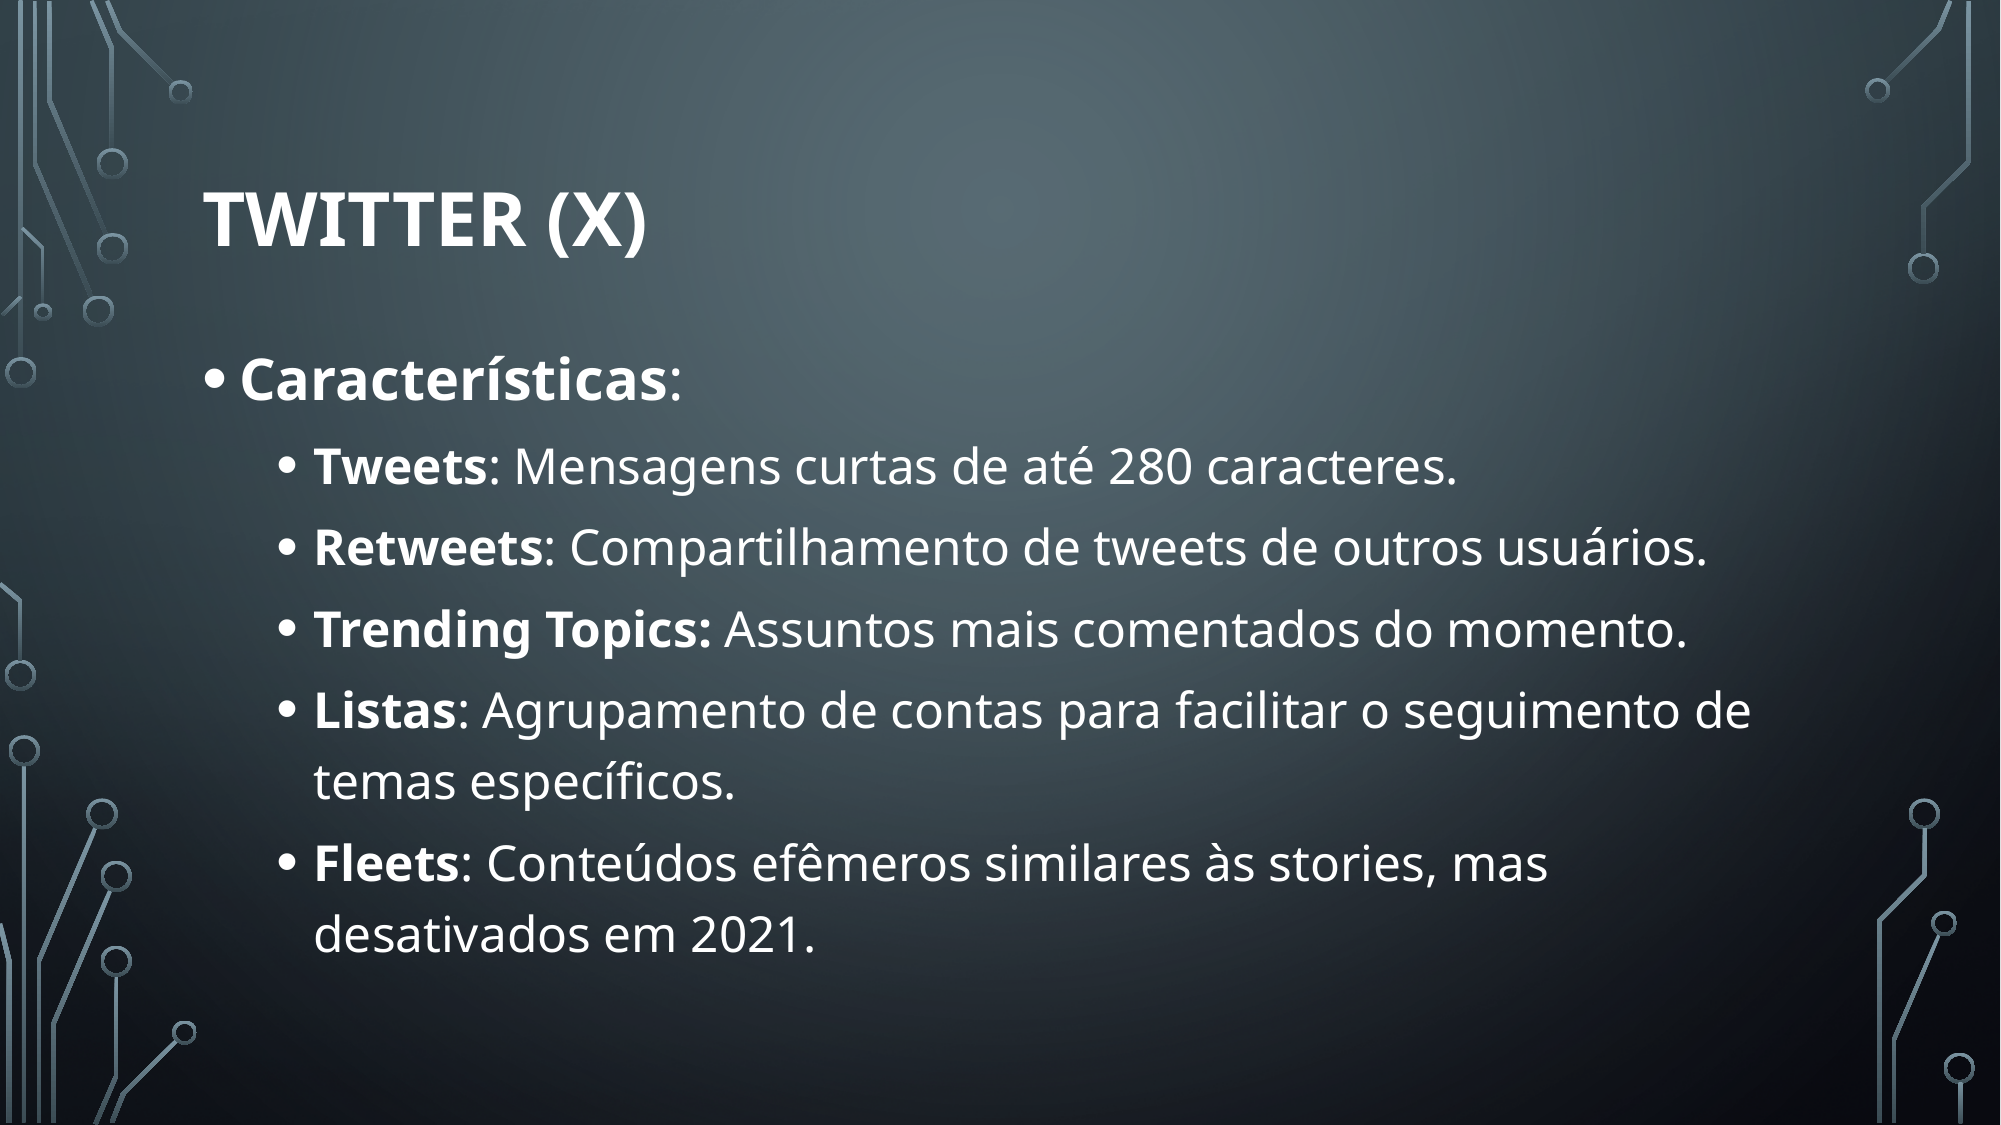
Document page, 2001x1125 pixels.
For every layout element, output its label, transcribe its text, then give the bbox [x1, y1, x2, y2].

list Características: Tweets: Mensagens curtas de até 280 caracteres. Retweets: Compartilhamento de tweets de outros usuários. Trending Topics: Assuntos mais comentados do momento. Listas: Agrupamento de contas para facilitar o seguimento de temas específicos. Fleets: Conteúdos efêmeros similares às stories, mas desativados em 2021. [187, 321, 1836, 974]
title TWITTER (X) [187, 101, 1813, 321]
